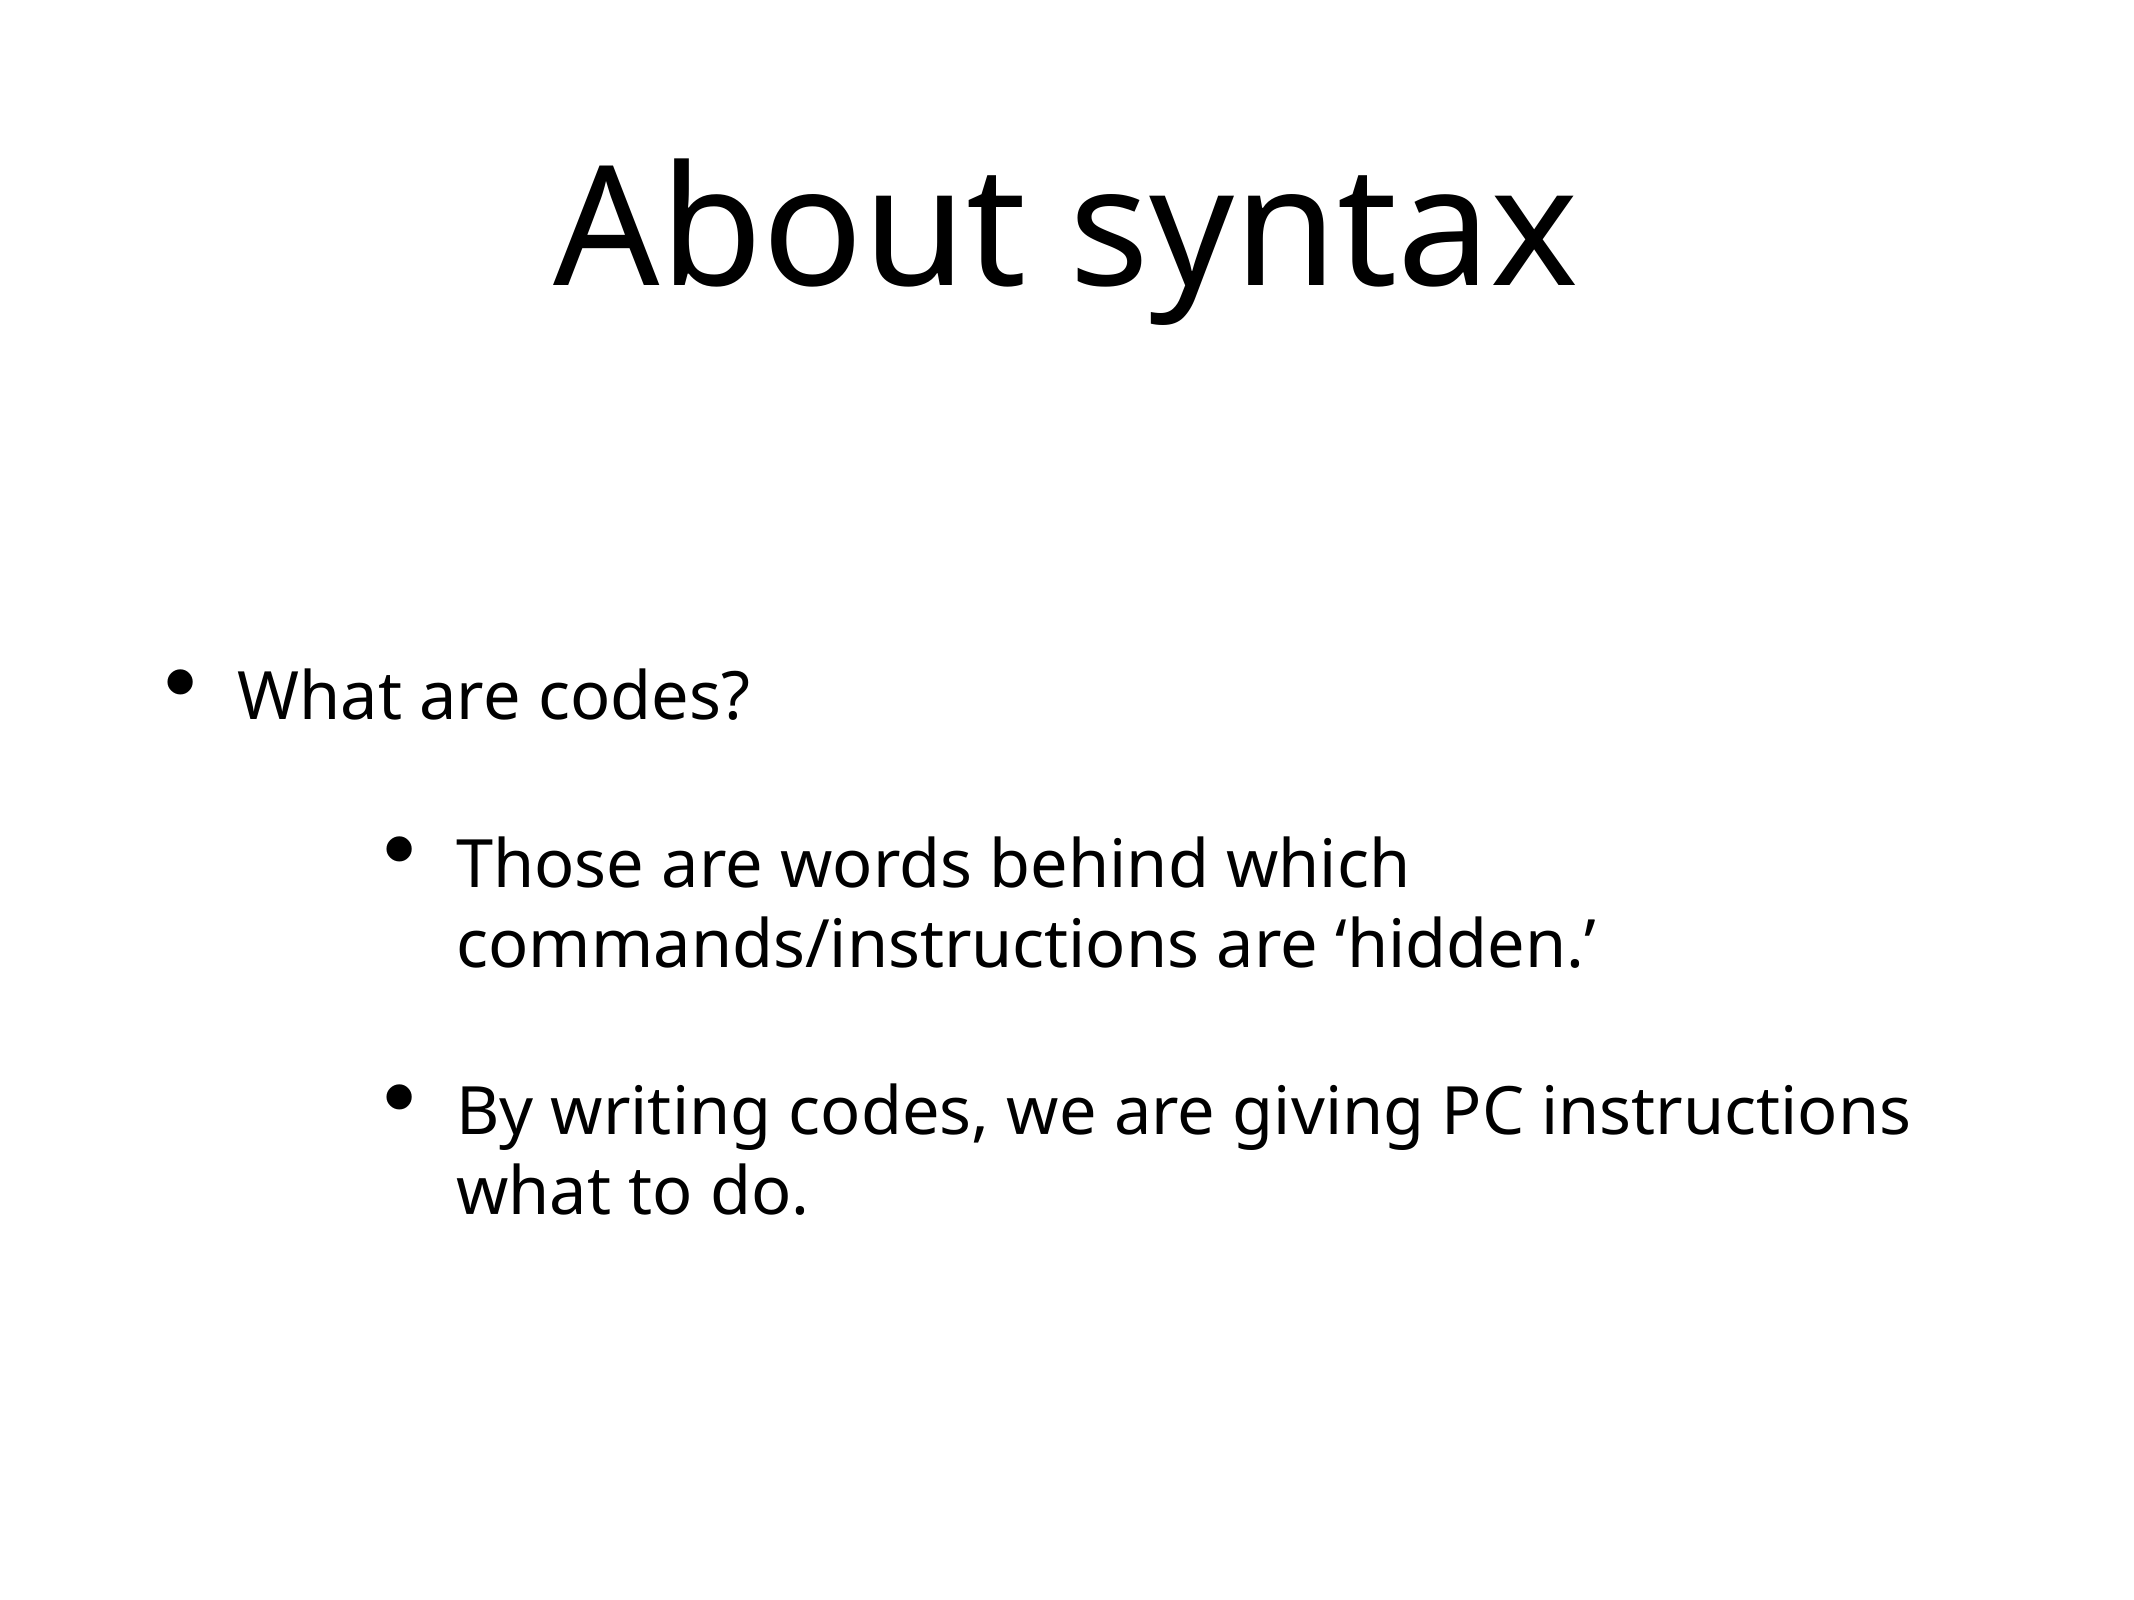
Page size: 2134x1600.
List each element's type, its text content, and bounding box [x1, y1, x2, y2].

title About syntax [155, 41, 1978, 397]
list What are codes? Those are words behind which commands/instructions are ‘hidden.’ By writing codes, we are giving PC instructions what to do. [155, 424, 1978, 1457]
